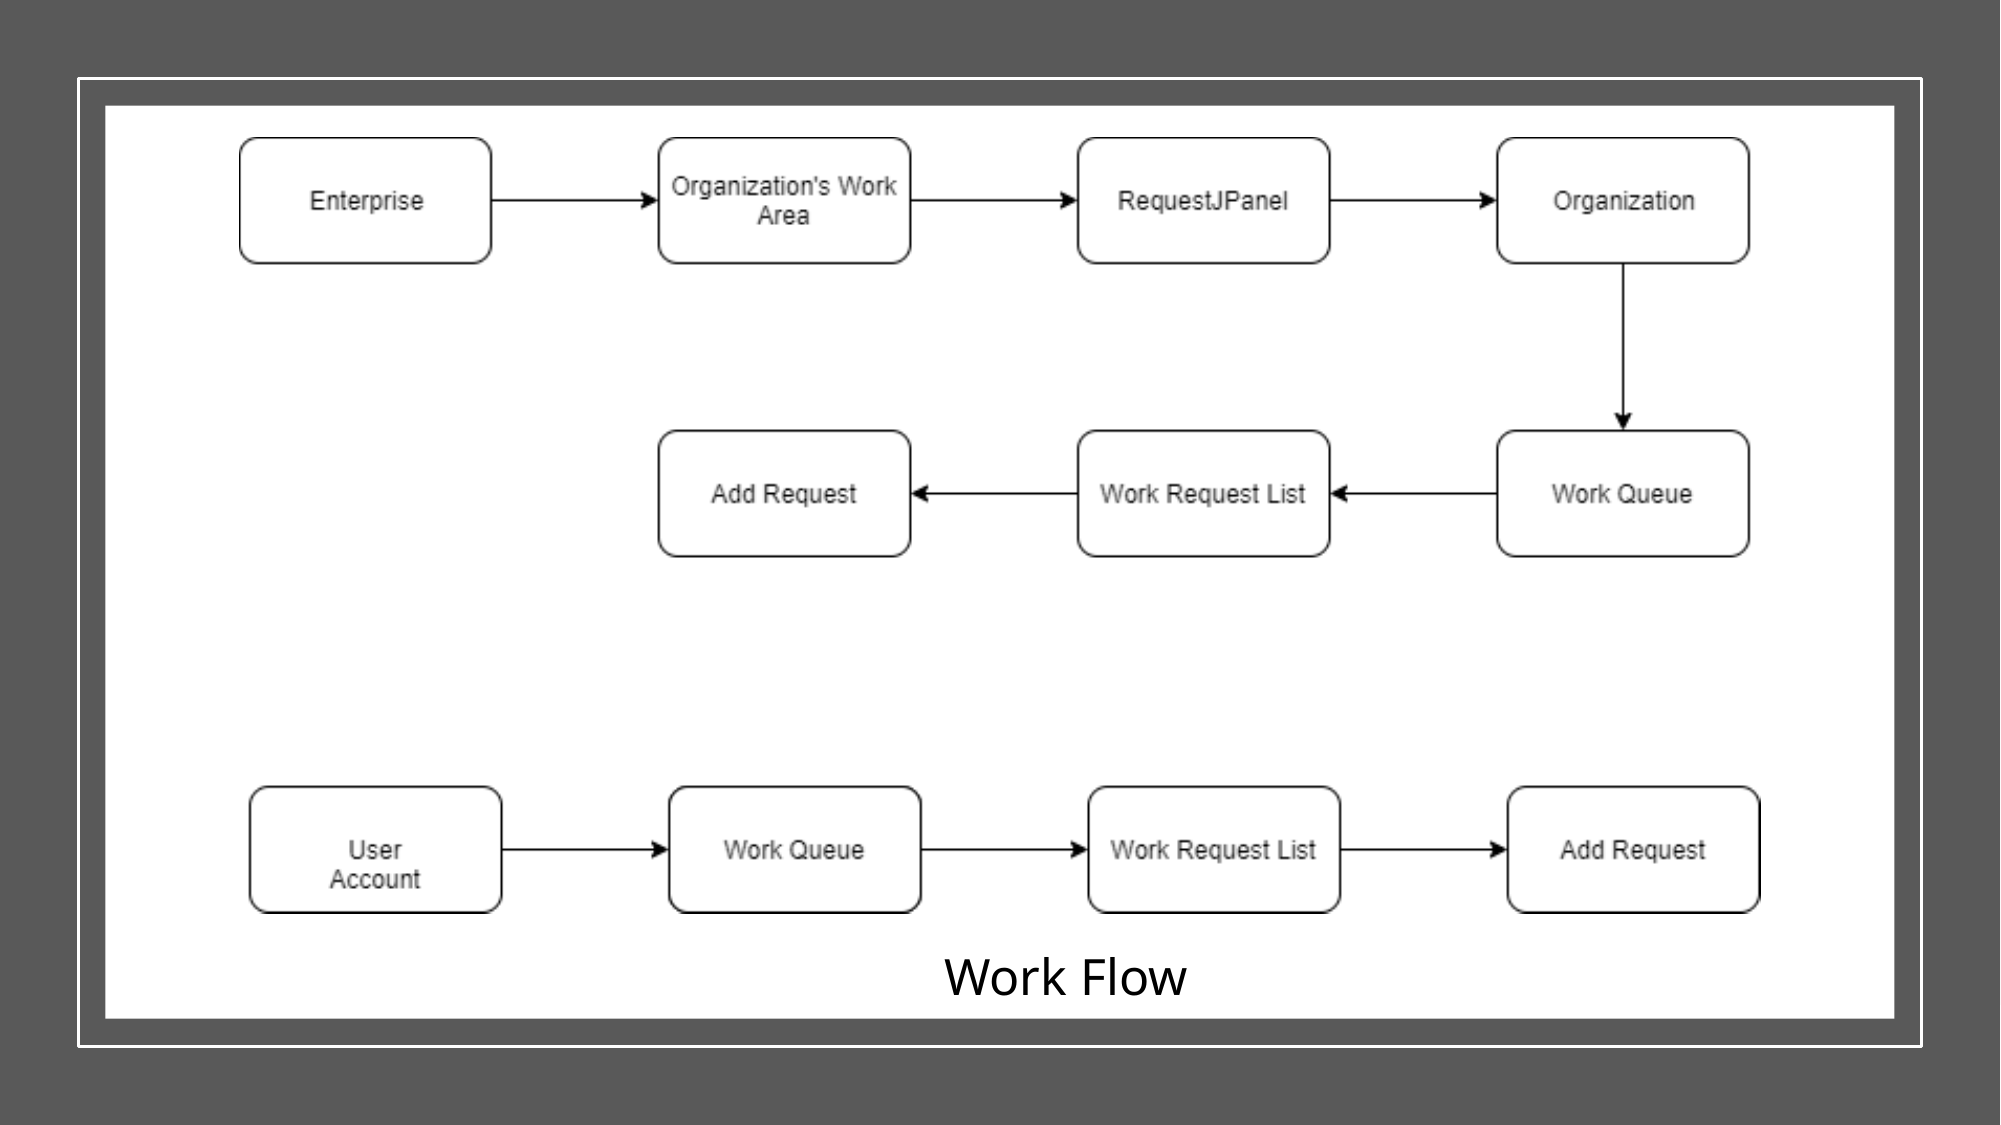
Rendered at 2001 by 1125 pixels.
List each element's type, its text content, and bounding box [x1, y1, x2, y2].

picture [238, 136, 1761, 914]
text_box [77, 77, 1923, 1048]
text_box [0, 0, 2000, 1125]
text_box Work Flow [929, 937, 1203, 1013]
